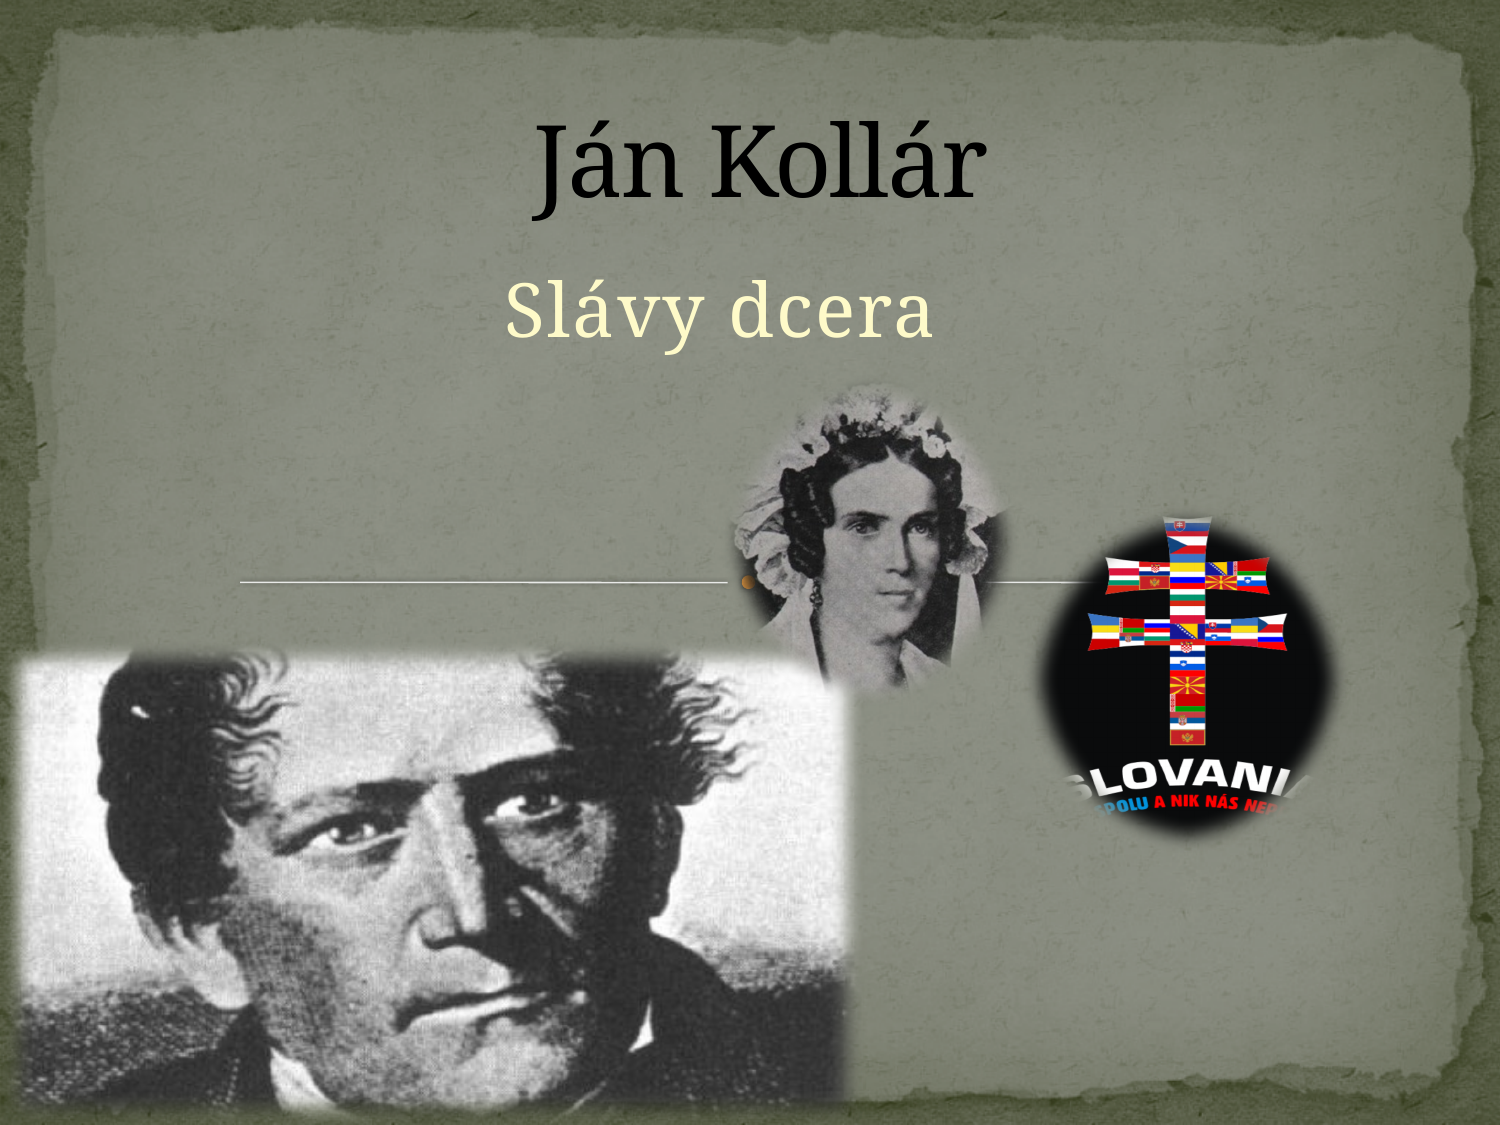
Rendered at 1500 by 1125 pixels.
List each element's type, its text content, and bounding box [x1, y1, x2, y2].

subtitle Slávy dcera [206, 255, 1257, 543]
title Ján Kollár [123, 42, 1399, 225]
picture [1, 375, 1352, 1125]
